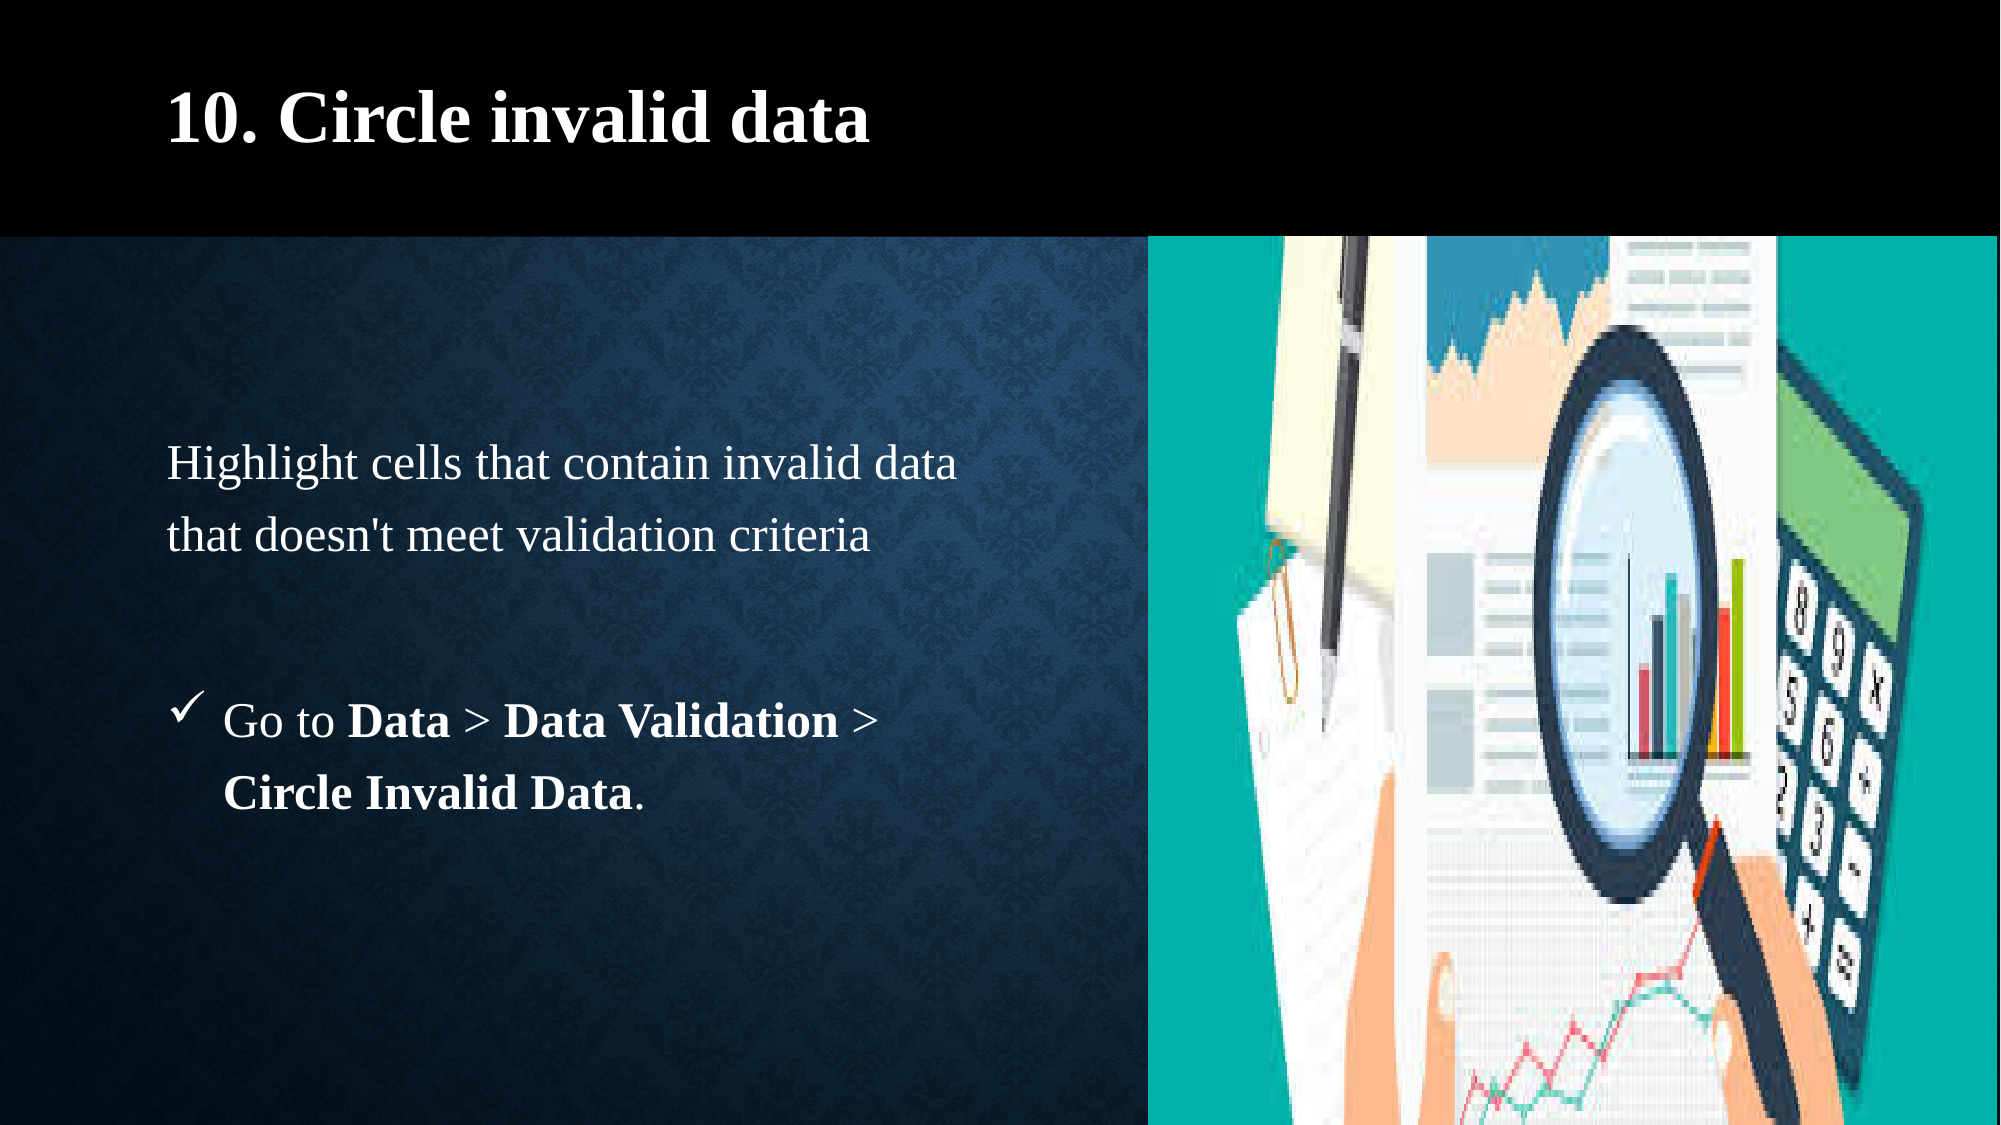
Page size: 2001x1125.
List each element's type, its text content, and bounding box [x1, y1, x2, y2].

picture [1147, 236, 1998, 1125]
title 10. Circle invalid data [0, 0, 2000, 237]
list Highlight cells that contain invalid data that doesn't meet validation criteria Go to Data > Data Validation > Circle Invalid Data. [151, 236, 1000, 1125]
